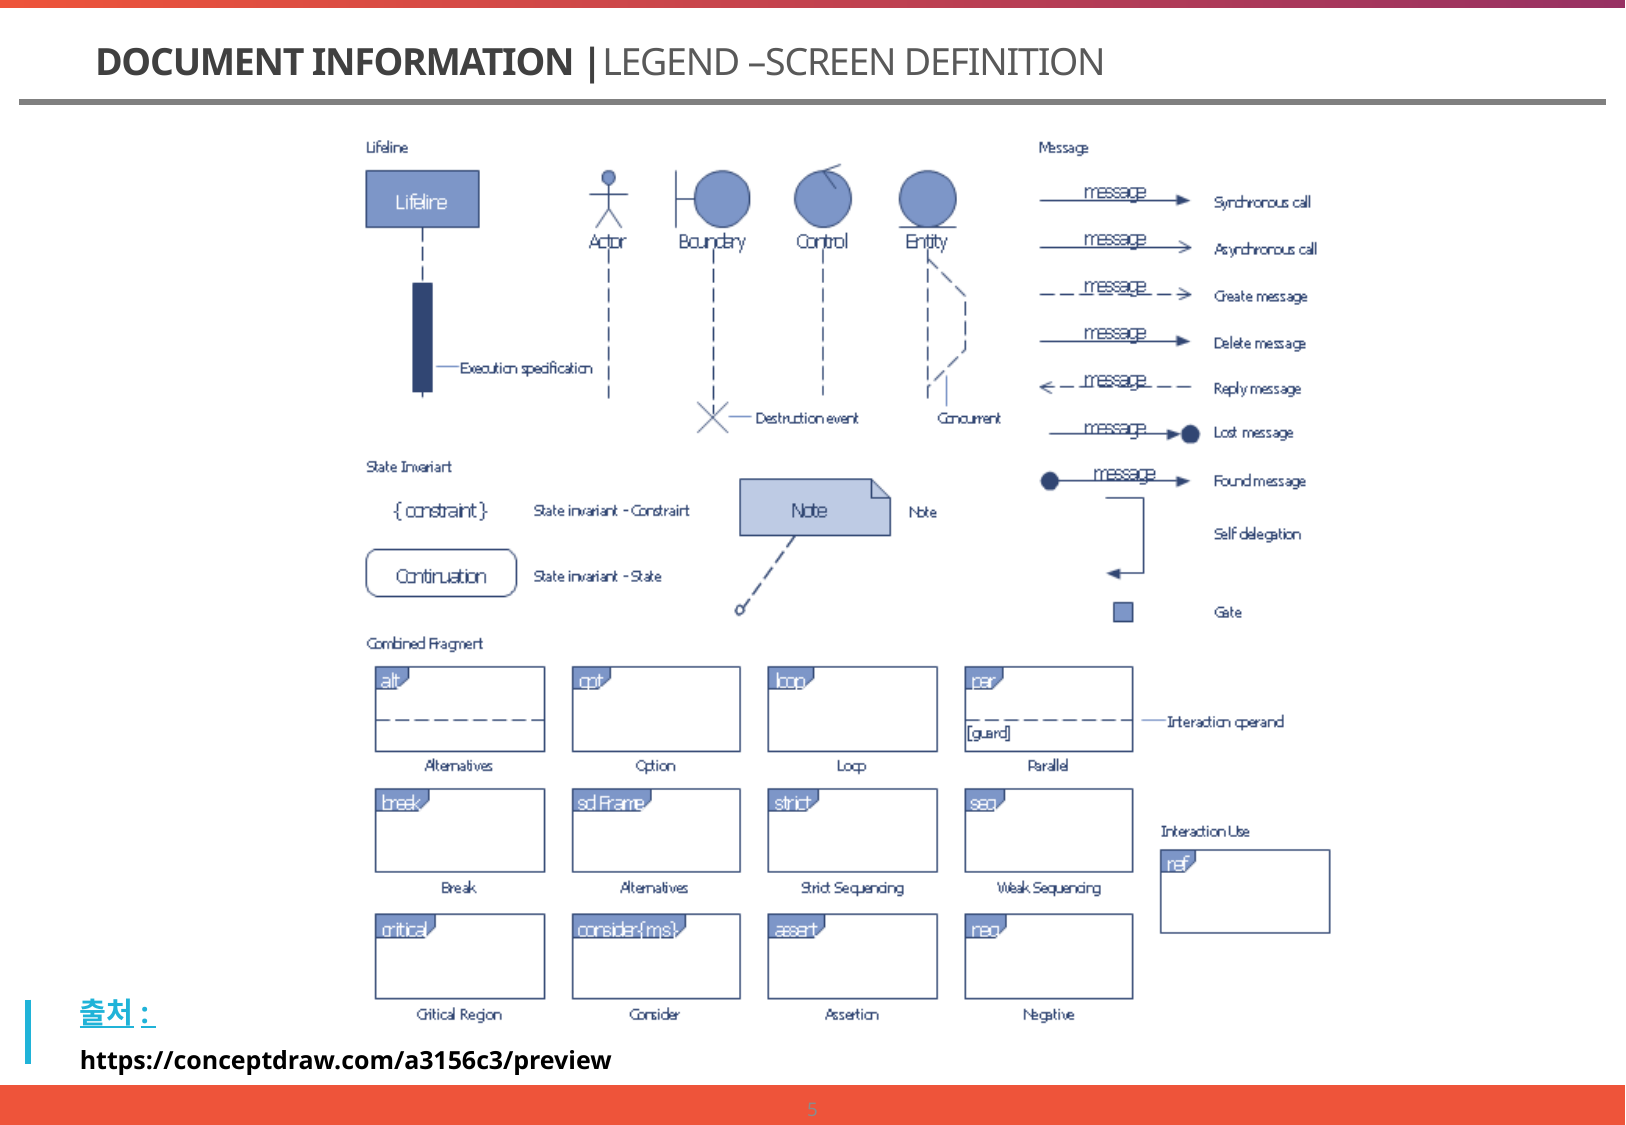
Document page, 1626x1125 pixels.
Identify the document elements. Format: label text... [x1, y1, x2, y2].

title Document Information |Legend –Screen Definition [80, 30, 1534, 98]
text_box 출처: https://conceptdraw.com/a3156c3/preview [64, 969, 1449, 1082]
picture [346, 114, 1348, 1042]
slide_number 5 [0, 1089, 1625, 1125]
